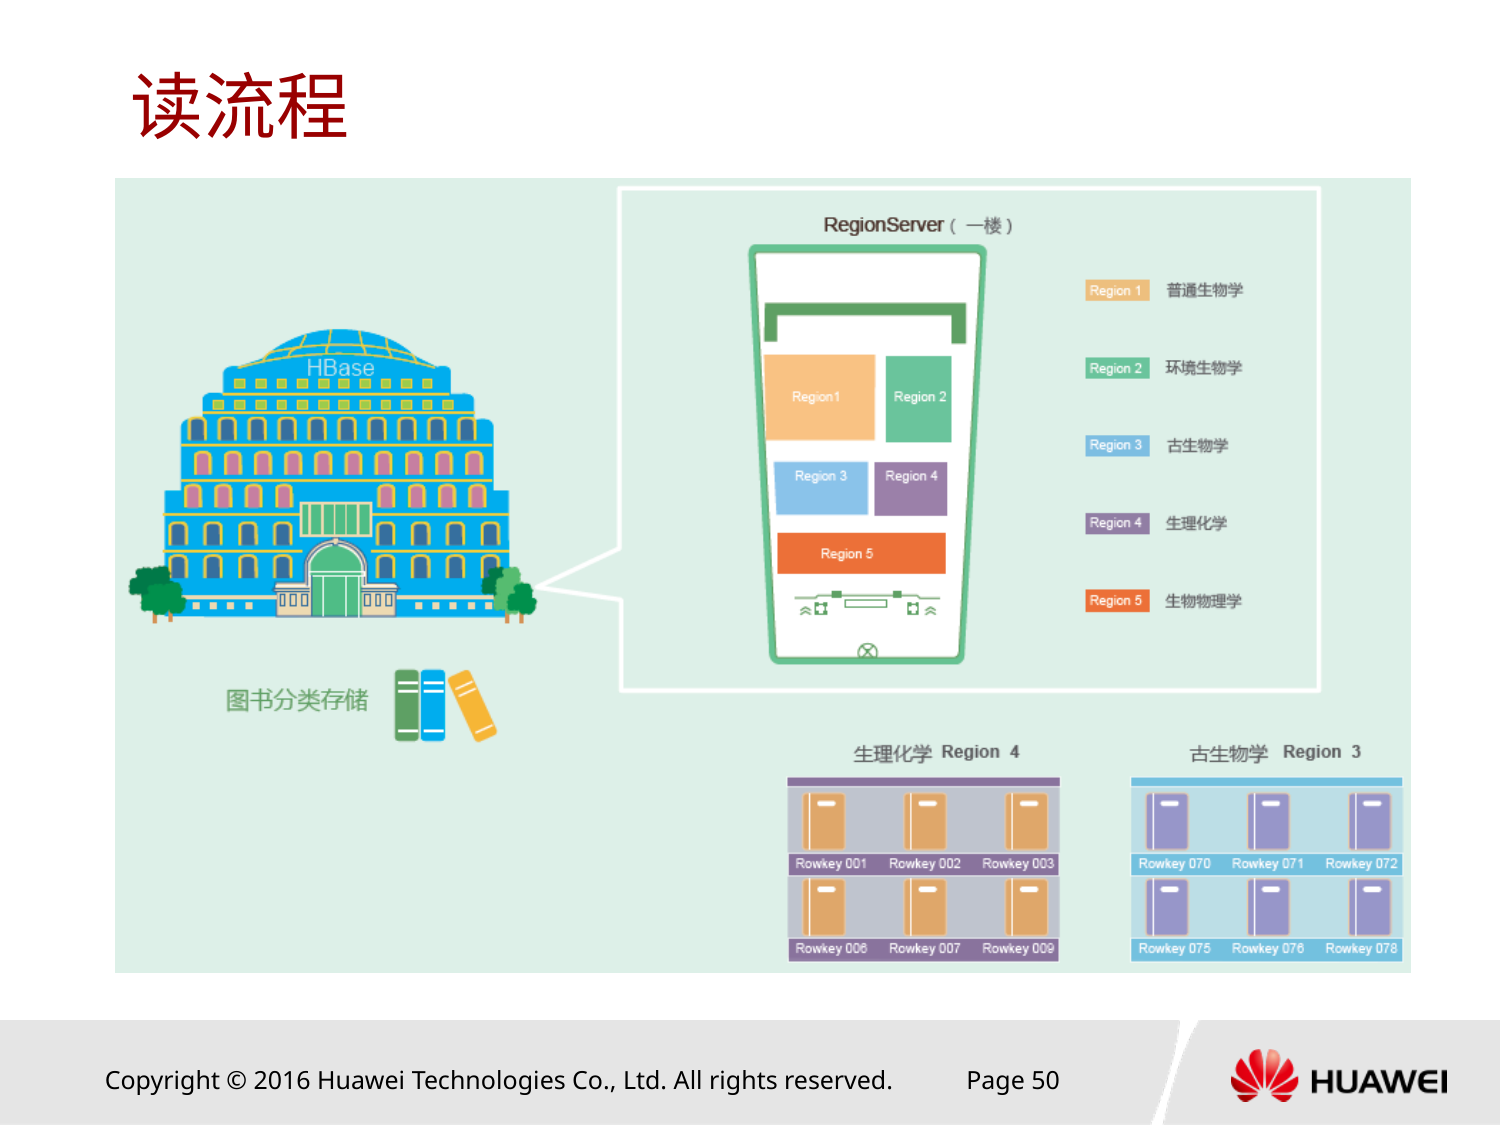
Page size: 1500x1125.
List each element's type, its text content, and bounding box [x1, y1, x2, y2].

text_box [82, 178, 1412, 973]
title 读流程 [85, 33, 1357, 176]
picture [0, 1020, 1500, 1125]
